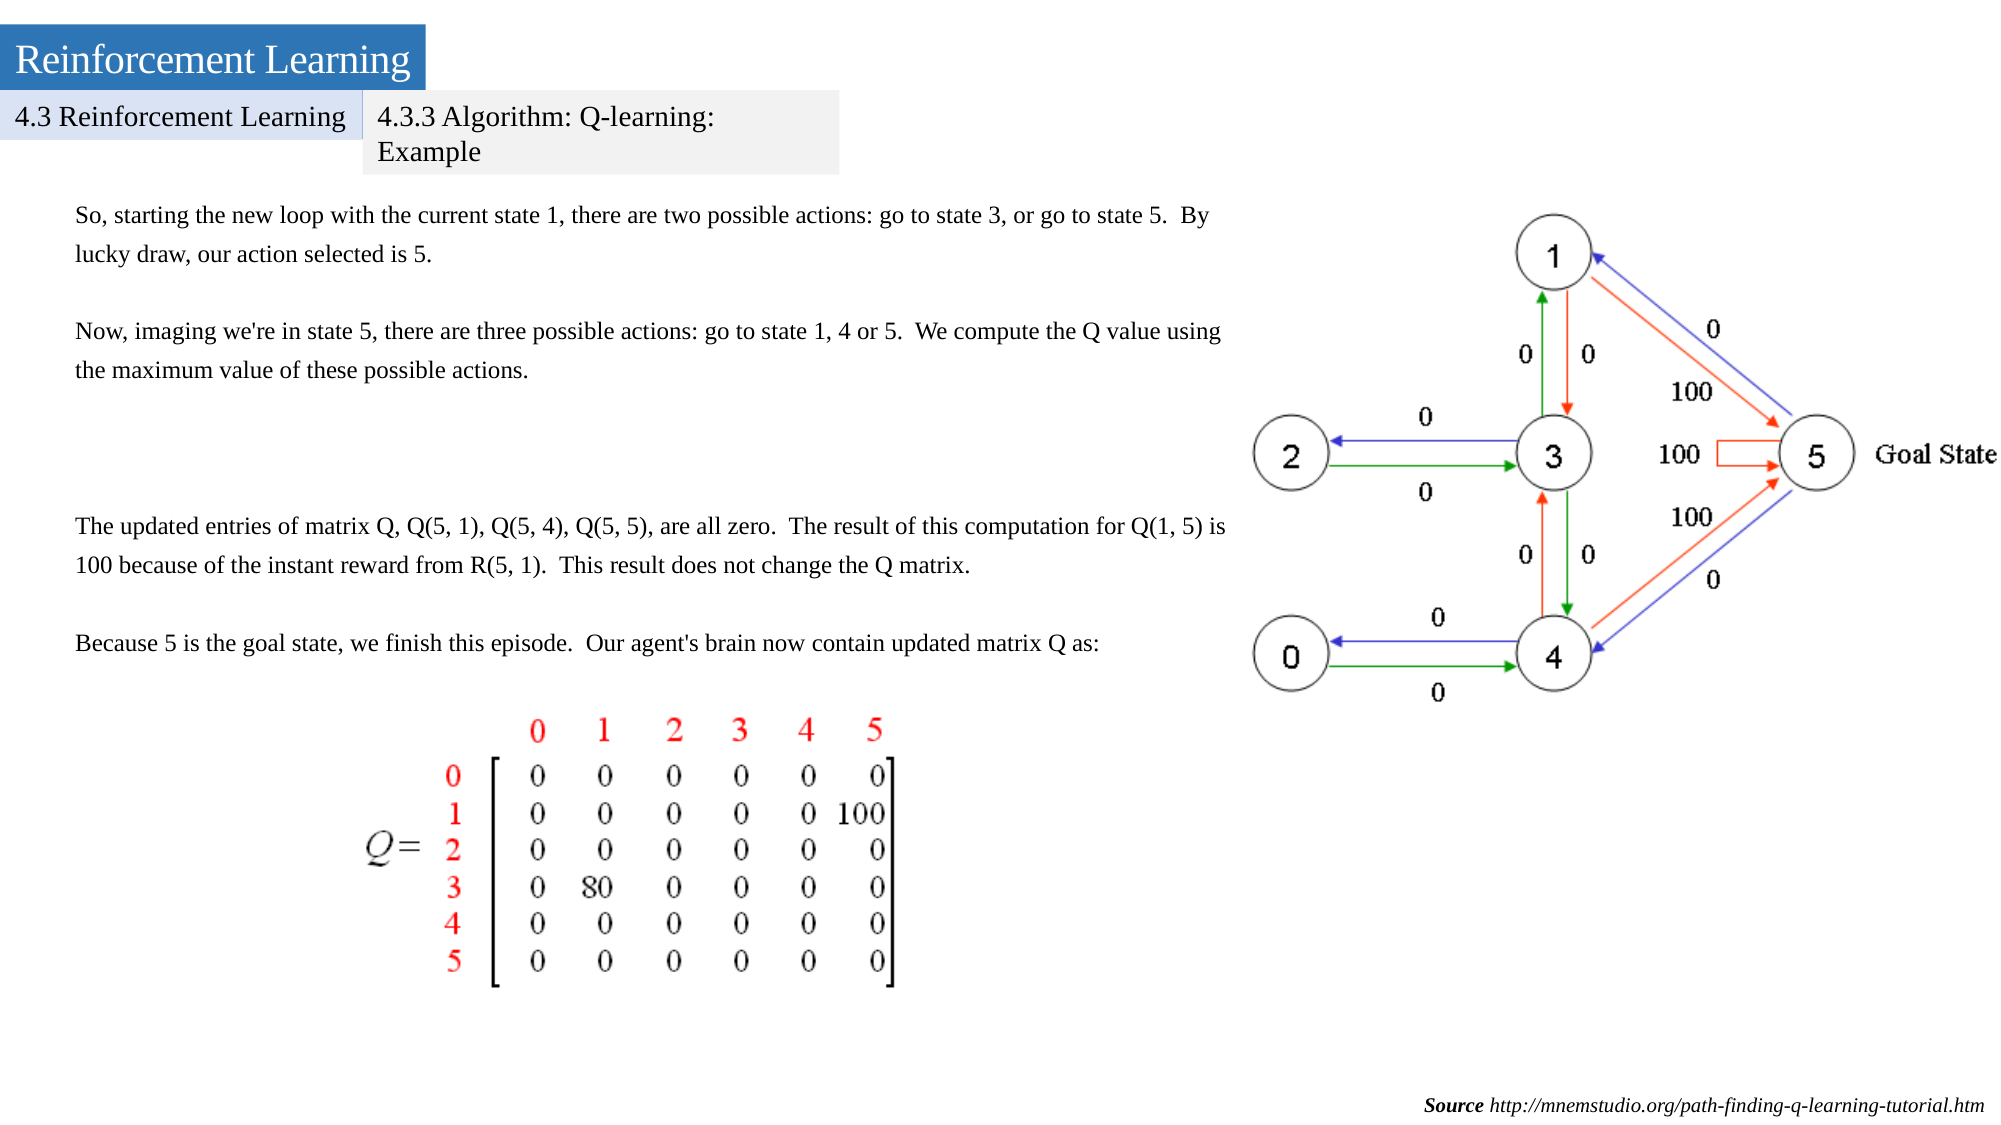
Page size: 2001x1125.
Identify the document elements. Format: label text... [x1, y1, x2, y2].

text_box Source http://mnemstudio.org/path-finding-q-learning-tutorial.htm [1405, 1077, 2000, 1125]
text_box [0, 24, 426, 141]
text_box 4.3.3 Algorithm: Q-learning: Example [362, 90, 840, 175]
picture [1243, 210, 2000, 705]
picture [362, 710, 899, 994]
